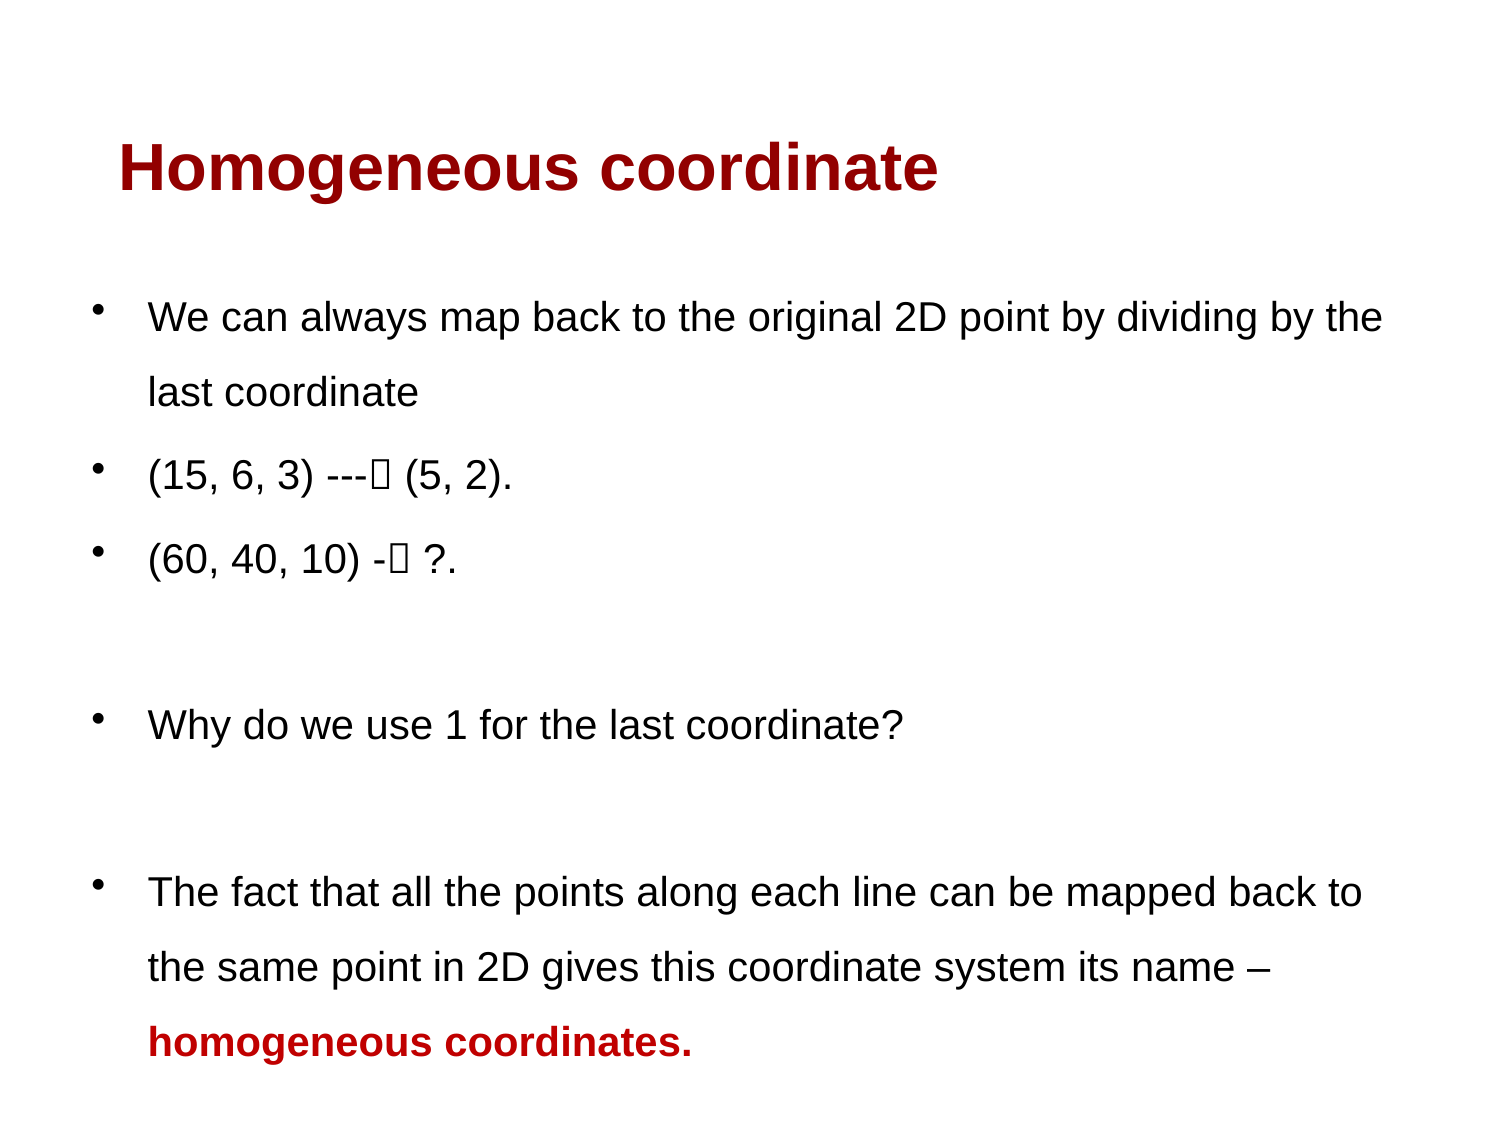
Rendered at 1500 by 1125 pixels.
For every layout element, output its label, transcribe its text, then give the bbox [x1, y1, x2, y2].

text_box We can always map back to the original 2D point by dividing by the last coordinate (15, 6, 3) --- (5, 2). (60, 40, 10) - ?. Why do we use 1 for the last coordinate? The fact that all the points along each line can be mapped back to the same point in 2D gives this coordinate system its name – homogeneous coordinates. [76, 257, 1424, 1074]
title Homogeneous coordinate [103, 59, 1397, 278]
